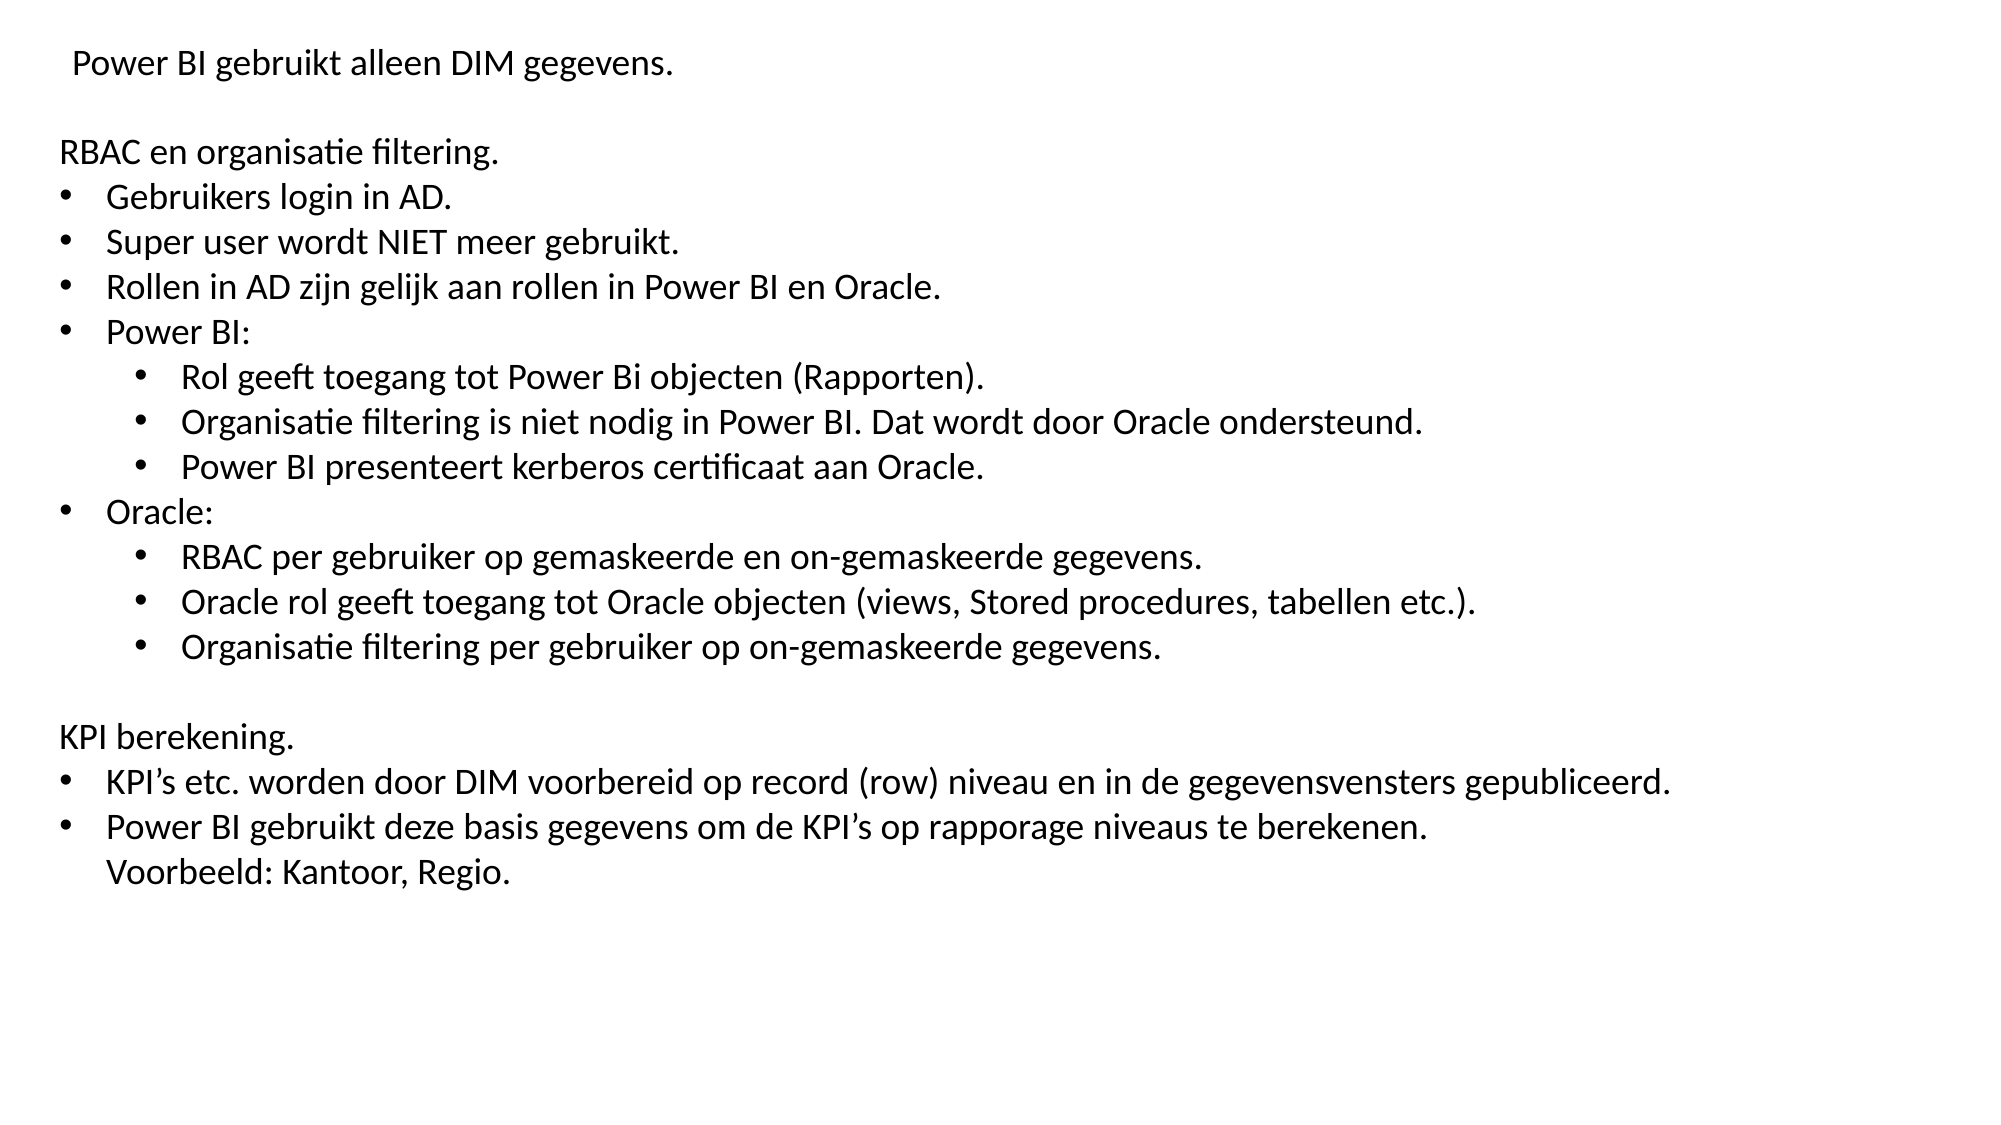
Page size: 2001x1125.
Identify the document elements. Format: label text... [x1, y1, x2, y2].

text_box Power BI gebruikt alleen DIM gegevens. [57, 30, 691, 90]
text_box RBAC en organisatie filtering. Gebruikers login in AD. Super user wordt NIET meer gebruikt. Rollen in AD zijn gelijk aan rollen in Power BI en Oracle. Power BI: Rol geeft toegang tot Power Bi objecten (Rapporten). Organisatie filtering is niet nodig in Power BI. Dat wordt door Oracle ondersteund. Power BI presenteert kerberos certificaat aan Oracle. Oracle: RBAC per gebruiker op gemaskeerde en on-gemaskeerde gegevens. Oracle rol geeft toegang tot Oracle objecten (views, Stored procedures, tabellen etc.). Organisatie filtering per gebruiker op on-gemaskeerde gegevens. KPI berekening. KPI’s etc. worden door DIM voorbereid op record (row) niveau en in de gegevensvensters gepubliceerd. Power BI gebruikt deze basis gegevens om de KPI’s op rapporage niveaus te berekenen. Voorbeeld: Kantoor, Regio. [44, 119, 1831, 1035]
